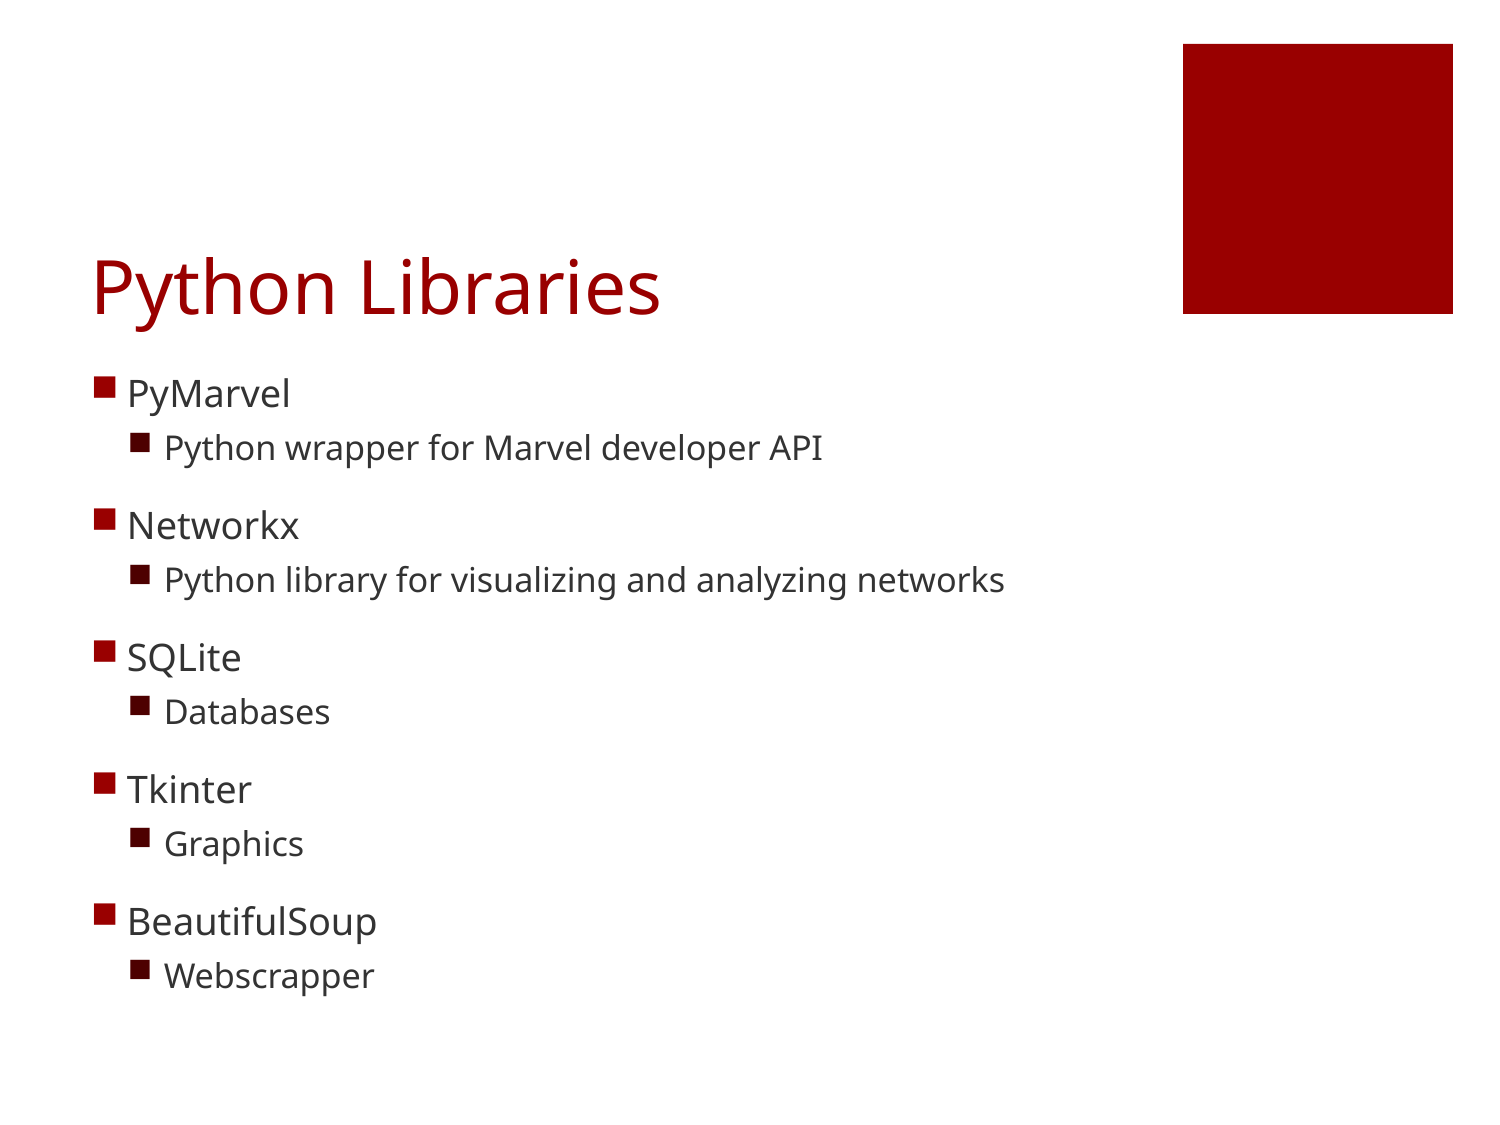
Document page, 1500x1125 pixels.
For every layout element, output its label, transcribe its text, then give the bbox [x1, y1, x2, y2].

title Python Libraries [75, 149, 1143, 338]
list PyMarvel Python wrapper for Marvel developer API Networkx Python library for visualizing and analyzing networks SQLite Databases Tkinter Graphics BeautifulSoup Webscrapper [75, 362, 1143, 1005]
